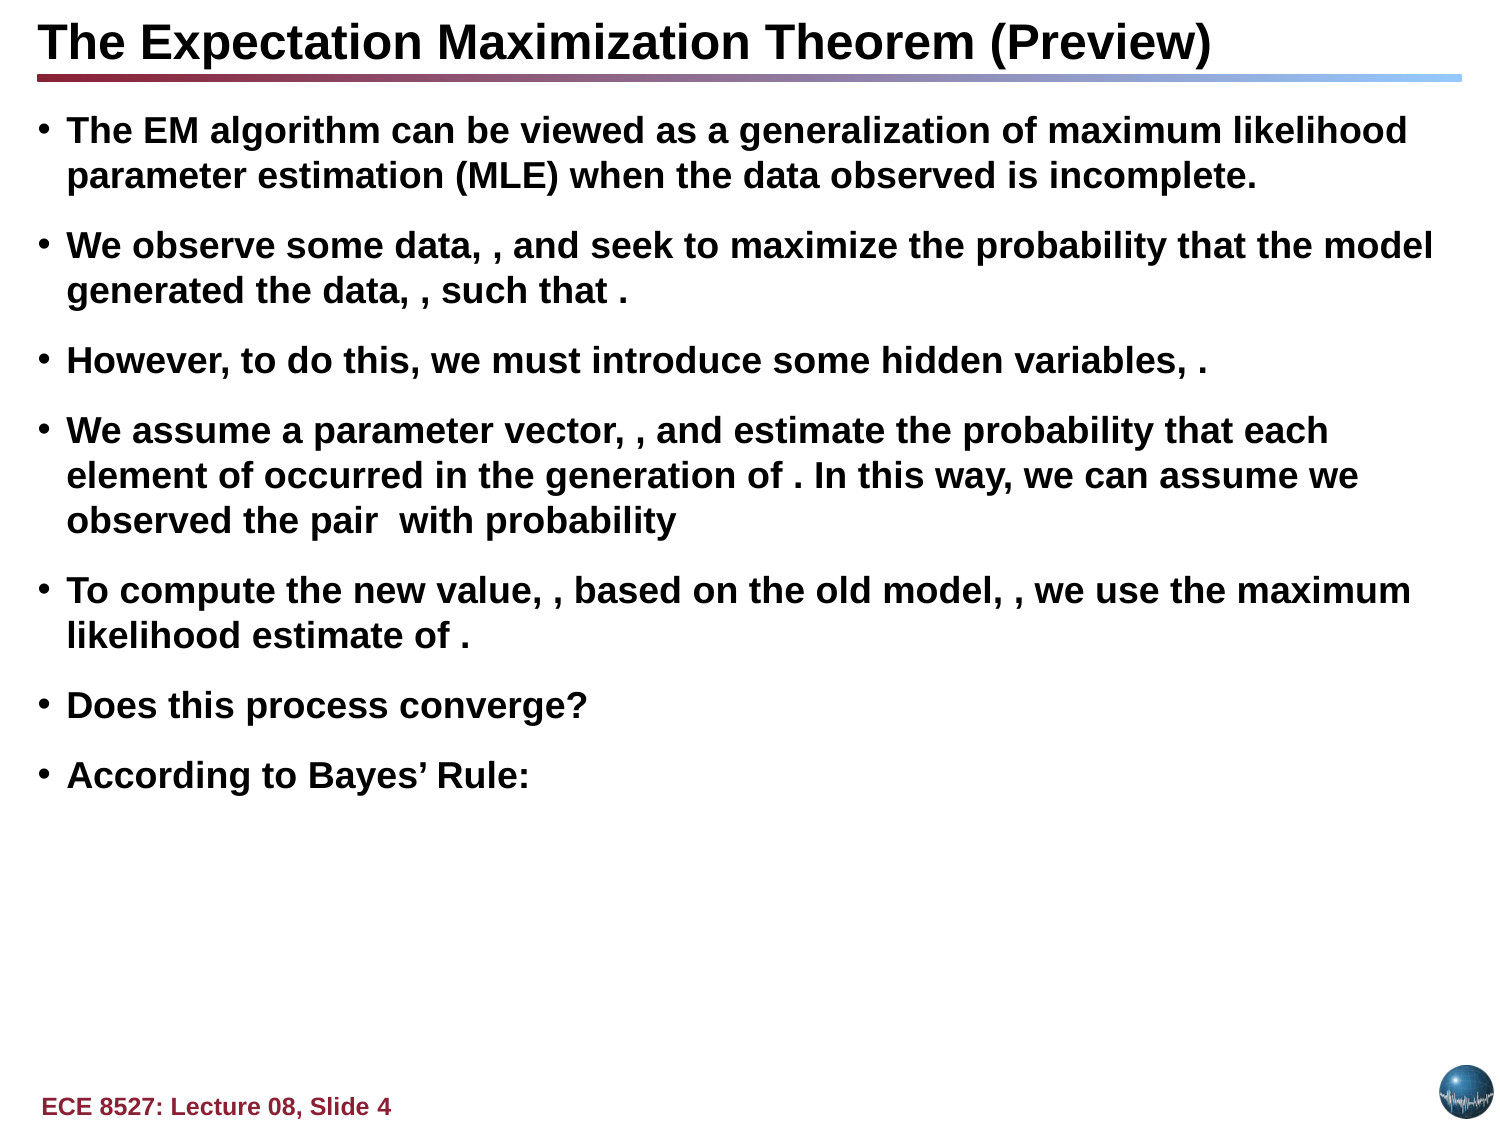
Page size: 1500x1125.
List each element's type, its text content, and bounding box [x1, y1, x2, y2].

picture [1439, 1065, 1494, 1119]
text_box The Expectation Maximization Theorem (Preview) [37, 9, 1450, 70]
